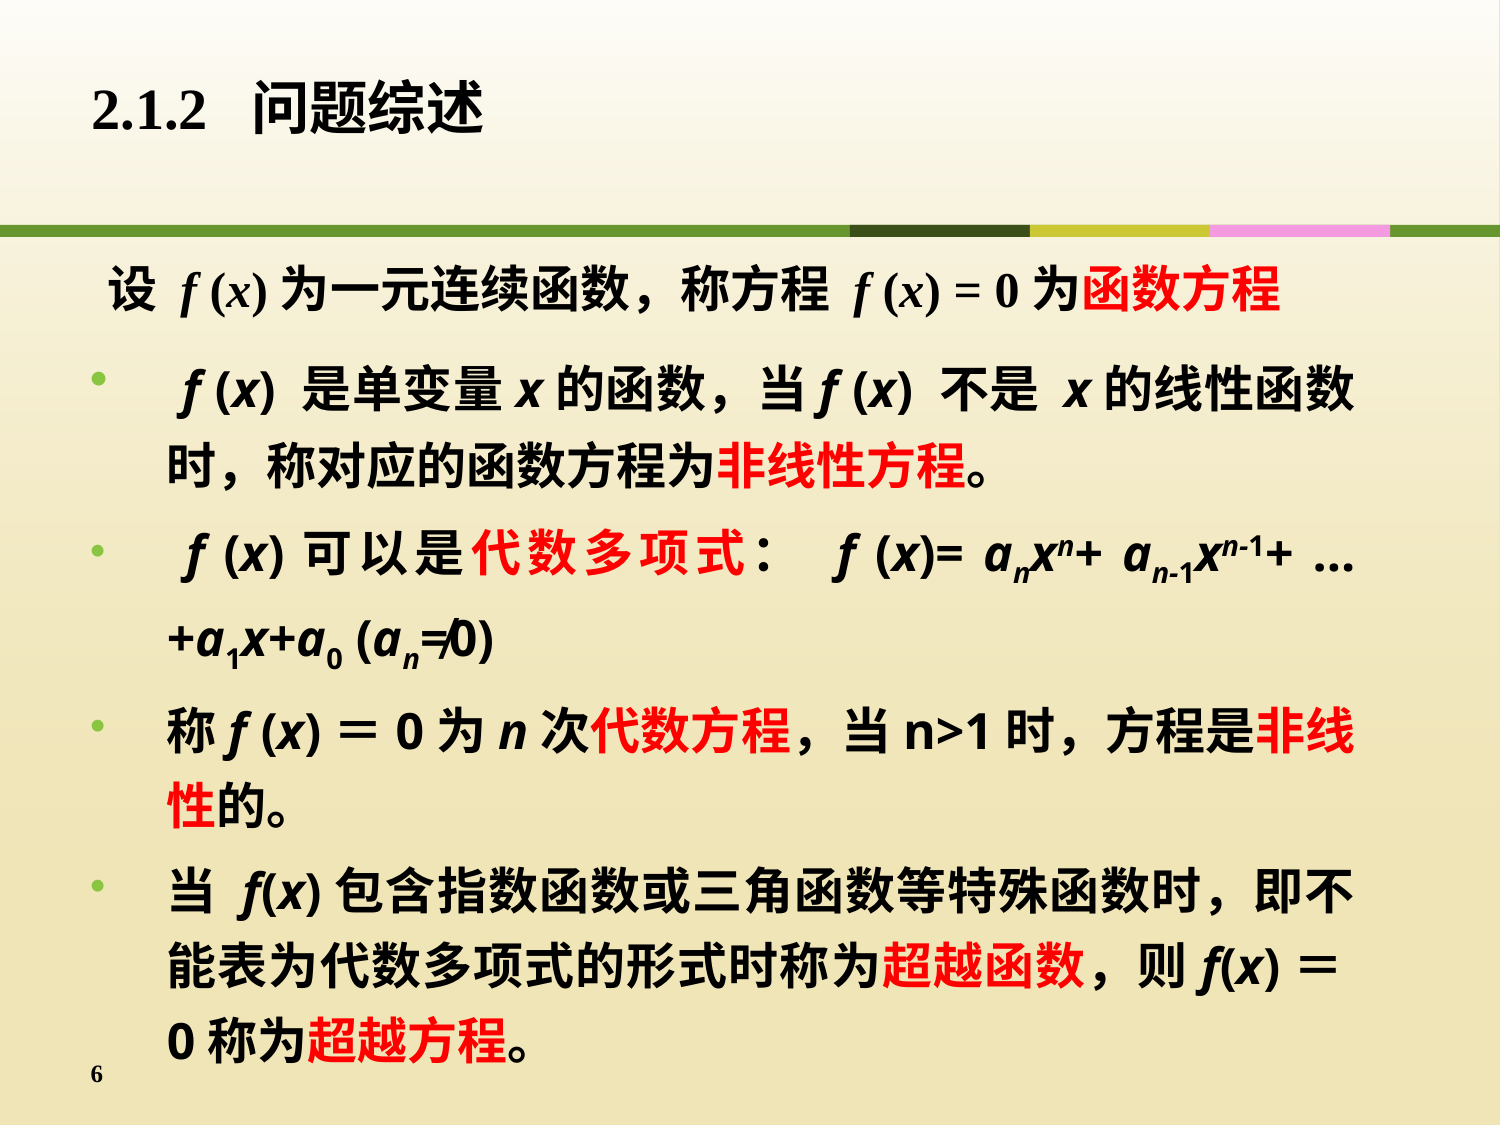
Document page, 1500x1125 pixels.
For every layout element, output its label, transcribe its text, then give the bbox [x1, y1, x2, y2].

text_box 2.1.2 问题综述 [76, 63, 515, 149]
slide_number 6 [75, 1042, 426, 1103]
list f (x) 是单变量x的函数，当f (x) 不是 x的线性函数时，称对应的函数方程为非线性方程。 f (x)可以是代数多项式： f (x)= anxn+ an-1xn-1+ … +a1x+a0 (an≠0) 称f (x)＝0为n次代数方程，当n>1时，方程是非线性的。 当 f(x)包含指数函数或三角函数等特殊函数时，即不能表为代数多项式的形式时称为超越函数，则f(x)＝0称为超越方程。 [76, 324, 1371, 1078]
text_box 设 f (x)为一元连续函数，称方程 f (x) = 0为函数方程 [92, 250, 1297, 326]
